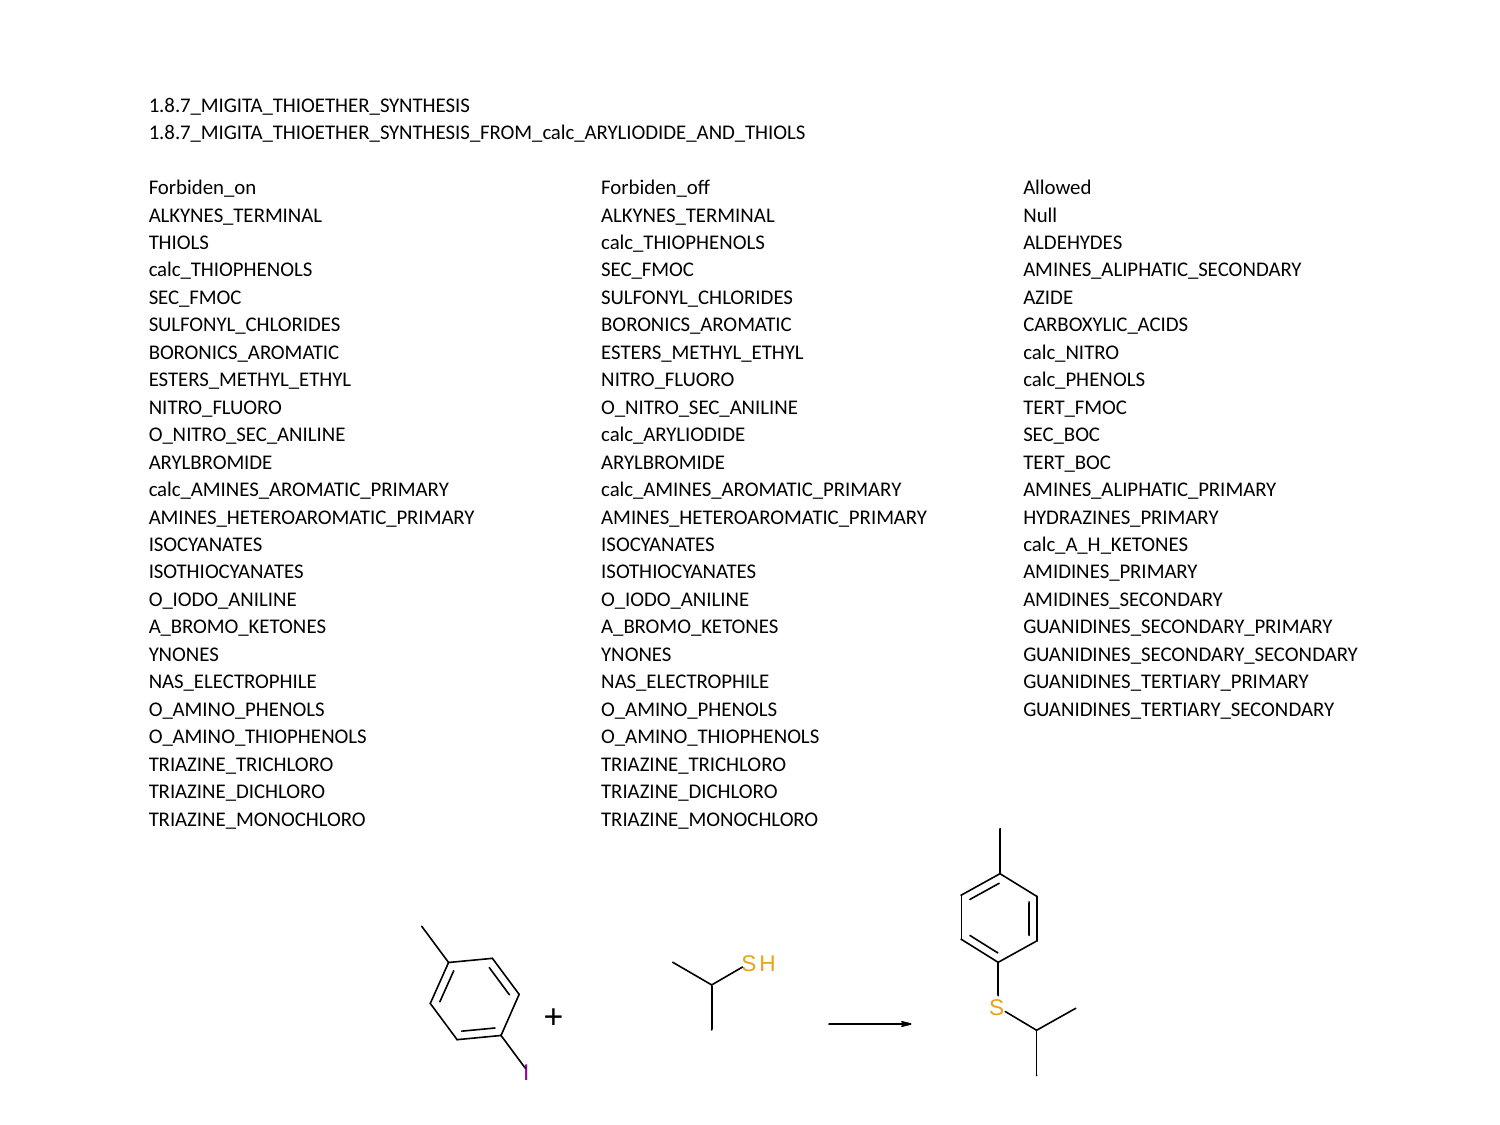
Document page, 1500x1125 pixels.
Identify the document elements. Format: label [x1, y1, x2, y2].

text_box [399, 807, 1096, 1095]
table_cell [148, 117, 1377, 831]
table_header [148, 90, 1377, 117]
